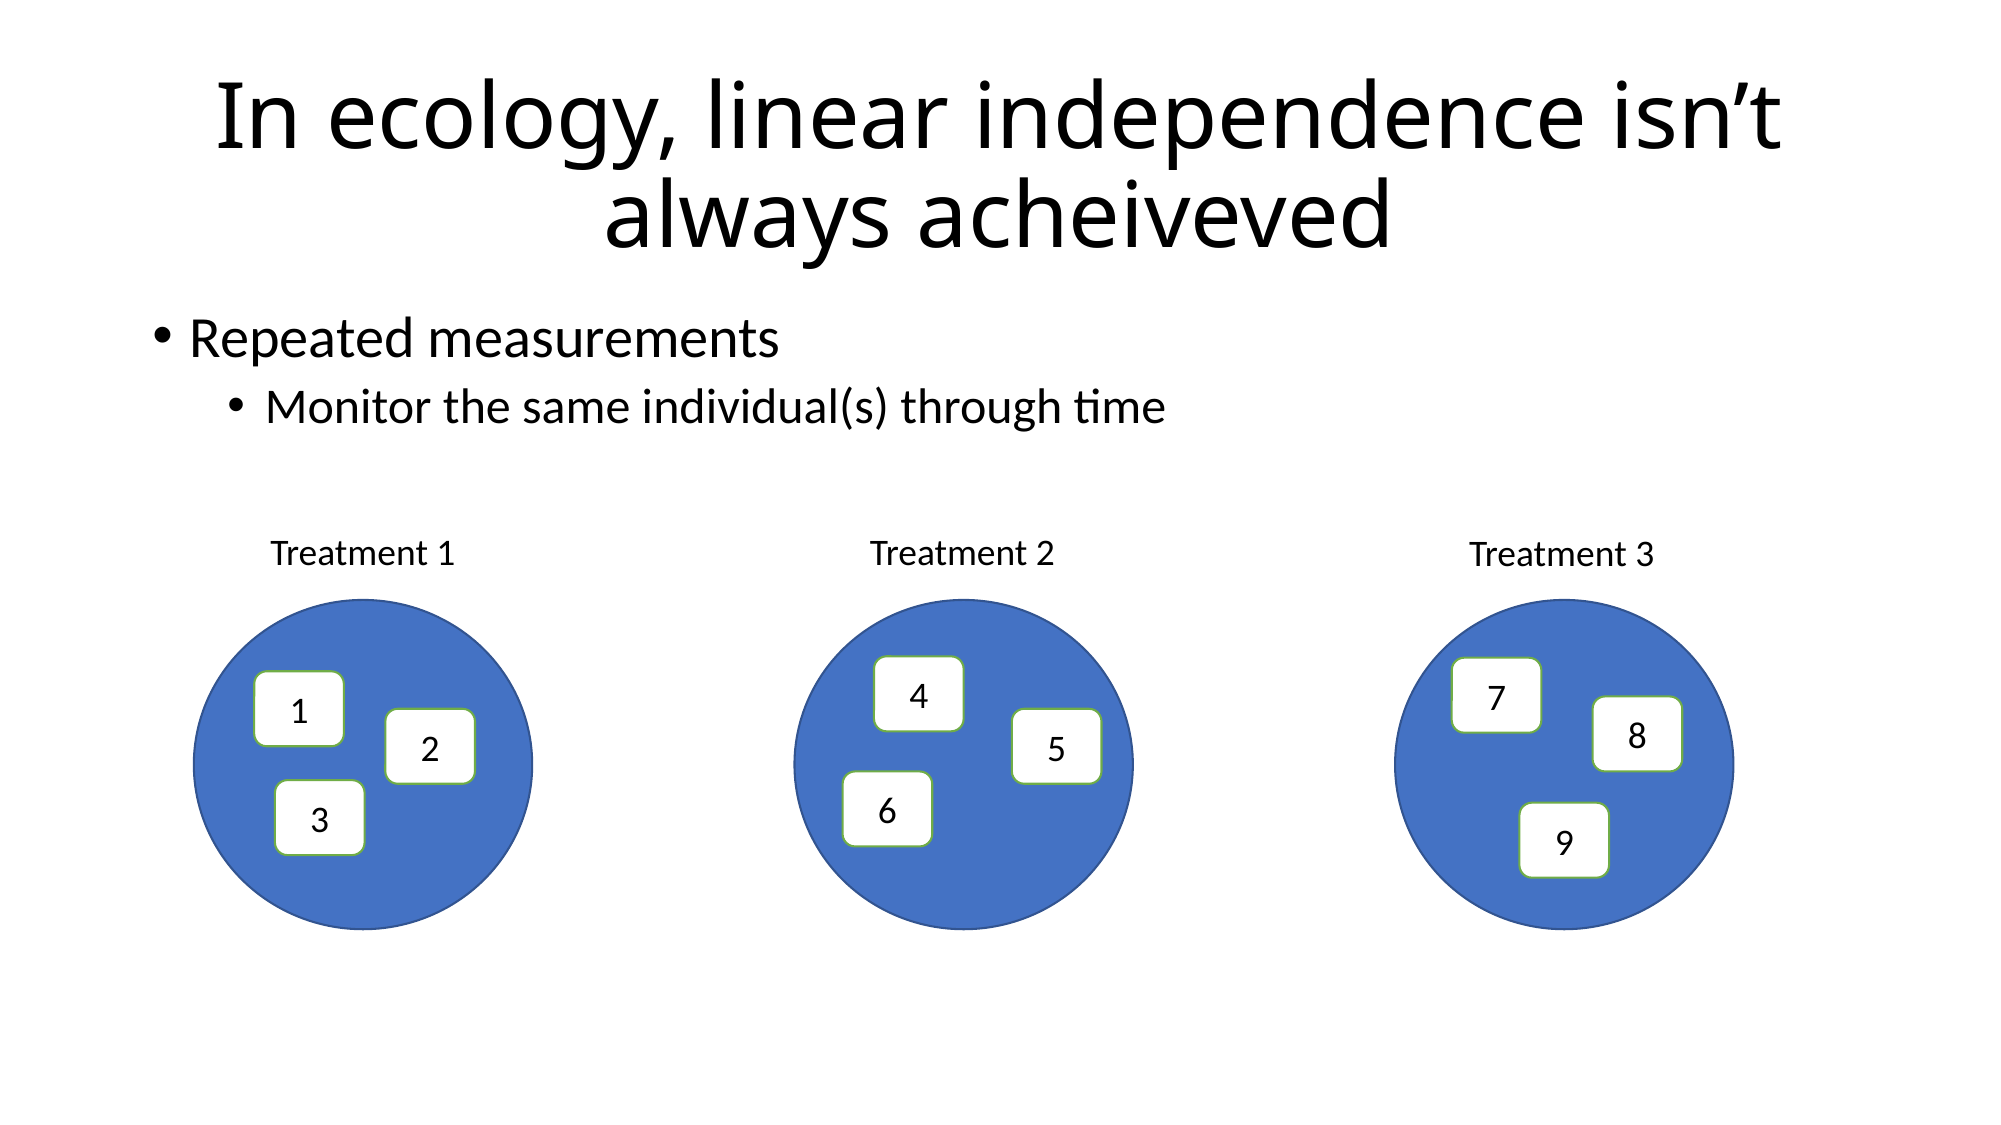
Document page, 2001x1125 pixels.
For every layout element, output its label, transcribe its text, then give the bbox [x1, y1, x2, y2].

text_box [793, 598, 1134, 931]
title In ecology, linear independence isn’t always acheiveved [137, 59, 1863, 278]
text_box Treatment 3 [1435, 521, 1688, 581]
text_box 4 [872, 655, 965, 733]
text_box 9 [1518, 801, 1611, 879]
text_box 5 [1010, 707, 1103, 785]
text_box [1394, 598, 1735, 931]
text_box 7 [1450, 656, 1543, 734]
text_box 6 [841, 770, 934, 848]
text_box 8 [1591, 695, 1684, 773]
text_box Treatment 2 [836, 520, 1089, 581]
text_box [192, 598, 534, 931]
text_box 1 [253, 670, 345, 748]
text_box 2 [384, 707, 477, 785]
text_box Treatment 1 [237, 520, 489, 581]
list Repeated measurements Monitor the same individual(s) through time [137, 299, 1863, 1014]
text_box 3 [273, 779, 366, 857]
